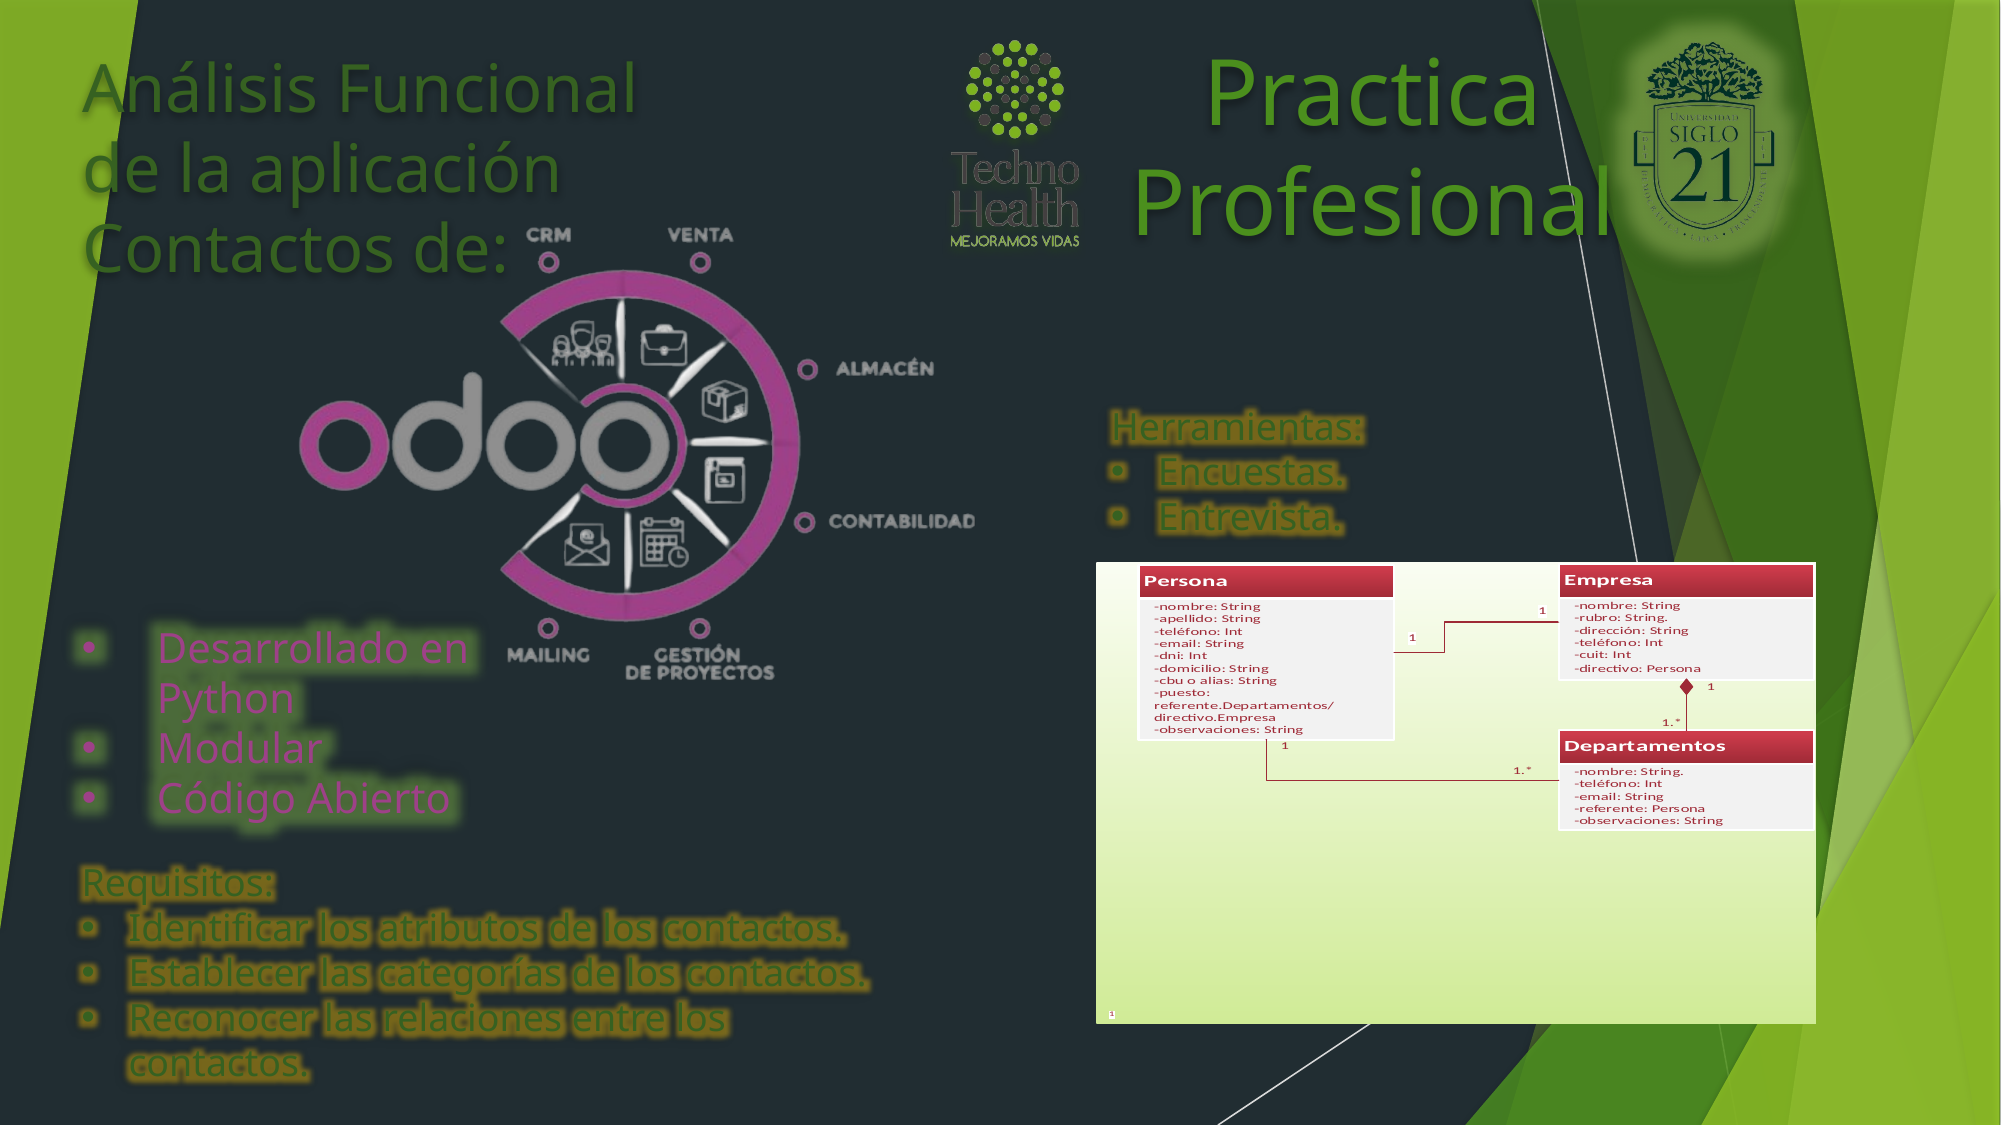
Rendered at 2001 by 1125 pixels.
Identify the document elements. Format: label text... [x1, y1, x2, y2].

text_box Desarrollado en Python Modular Código Abierto [66, 732, 601, 830]
title Análisis Funcional de la aplicación Contactos de: [67, 195, 167, 293]
picture [172, 26, 1133, 733]
text_box Herramientas: Encuestas. Entrevista. [1096, 395, 1944, 546]
picture [1624, 37, 1789, 250]
text_box Requisitos: Identificar los atributos de los contactos. Establecer las categorías de los contactos. Reconocer las relaciones entre los contactos. [66, 851, 914, 1092]
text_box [1095, 561, 1817, 1024]
text_box Practica Profesional [1135, 26, 1596, 262]
